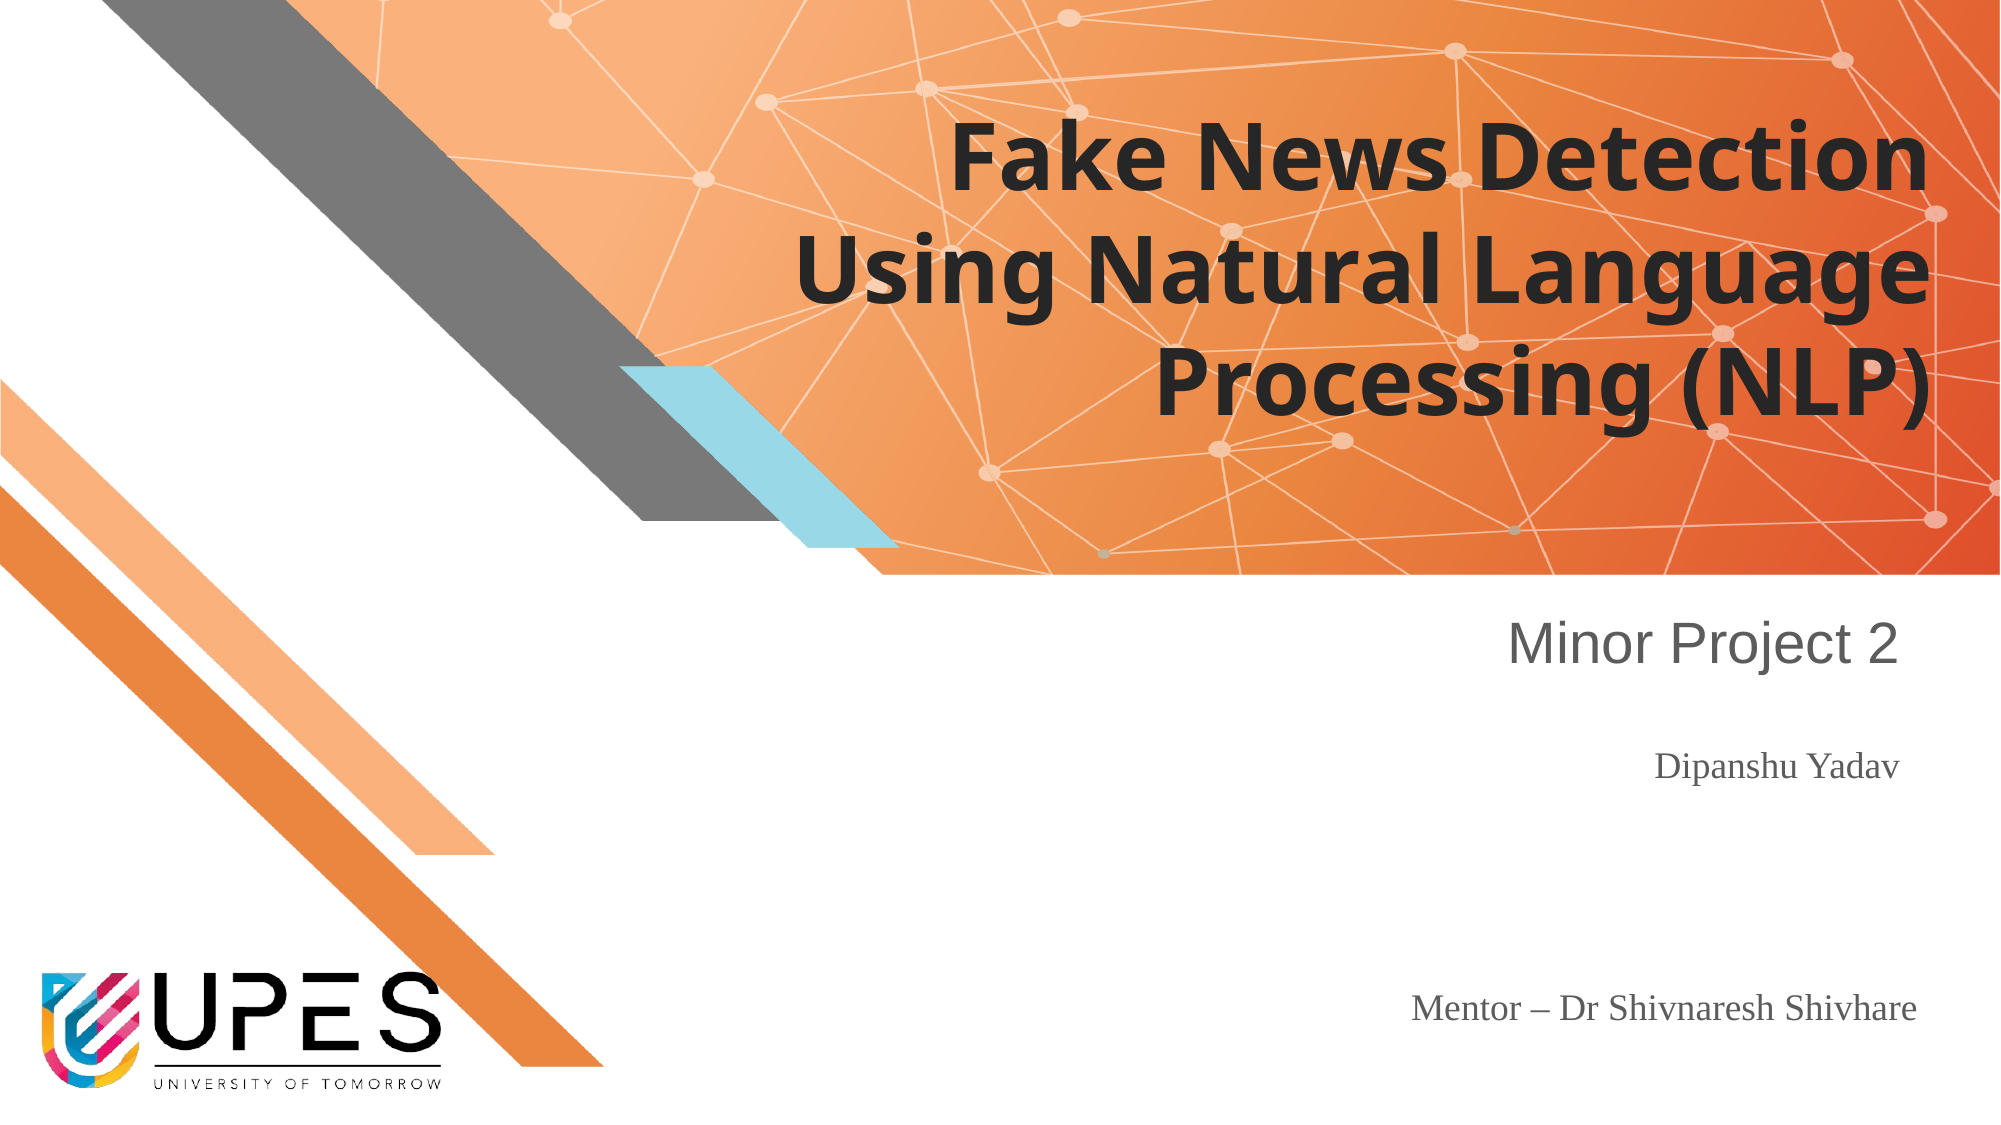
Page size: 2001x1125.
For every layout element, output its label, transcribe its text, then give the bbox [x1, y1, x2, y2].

text_box Mentor – Dr Shivnaresh Shivhare [1190, 975, 1933, 1036]
subtitle Minor Project 2 Dipanshu Yadav [1484, 597, 1922, 975]
title Fake News Detection Using Natural Language Processing (NLP) [704, 0, 1933, 442]
picture [0, 0, 2000, 1125]
